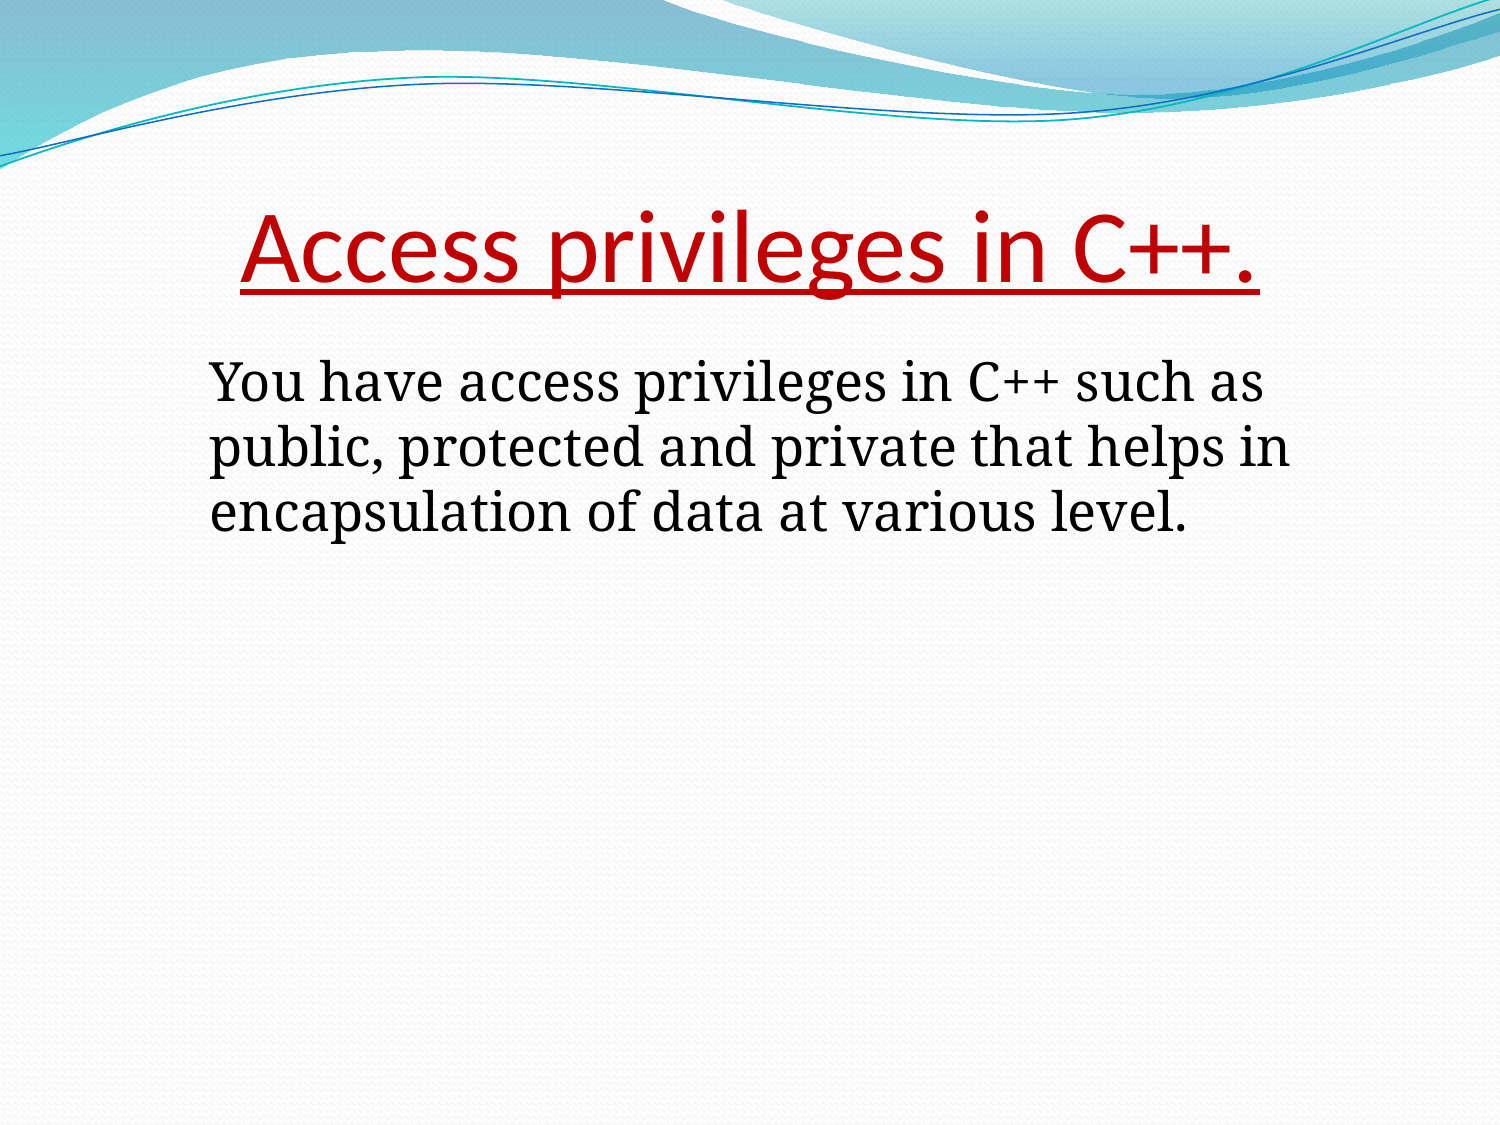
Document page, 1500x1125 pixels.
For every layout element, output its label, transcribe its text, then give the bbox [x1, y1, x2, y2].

list You have access privileges in C++ such as public, protected and private that helps in encapsulation of data at various level. [150, 275, 1425, 988]
title Access privileges in C++. [75, 115, 1425, 303]
